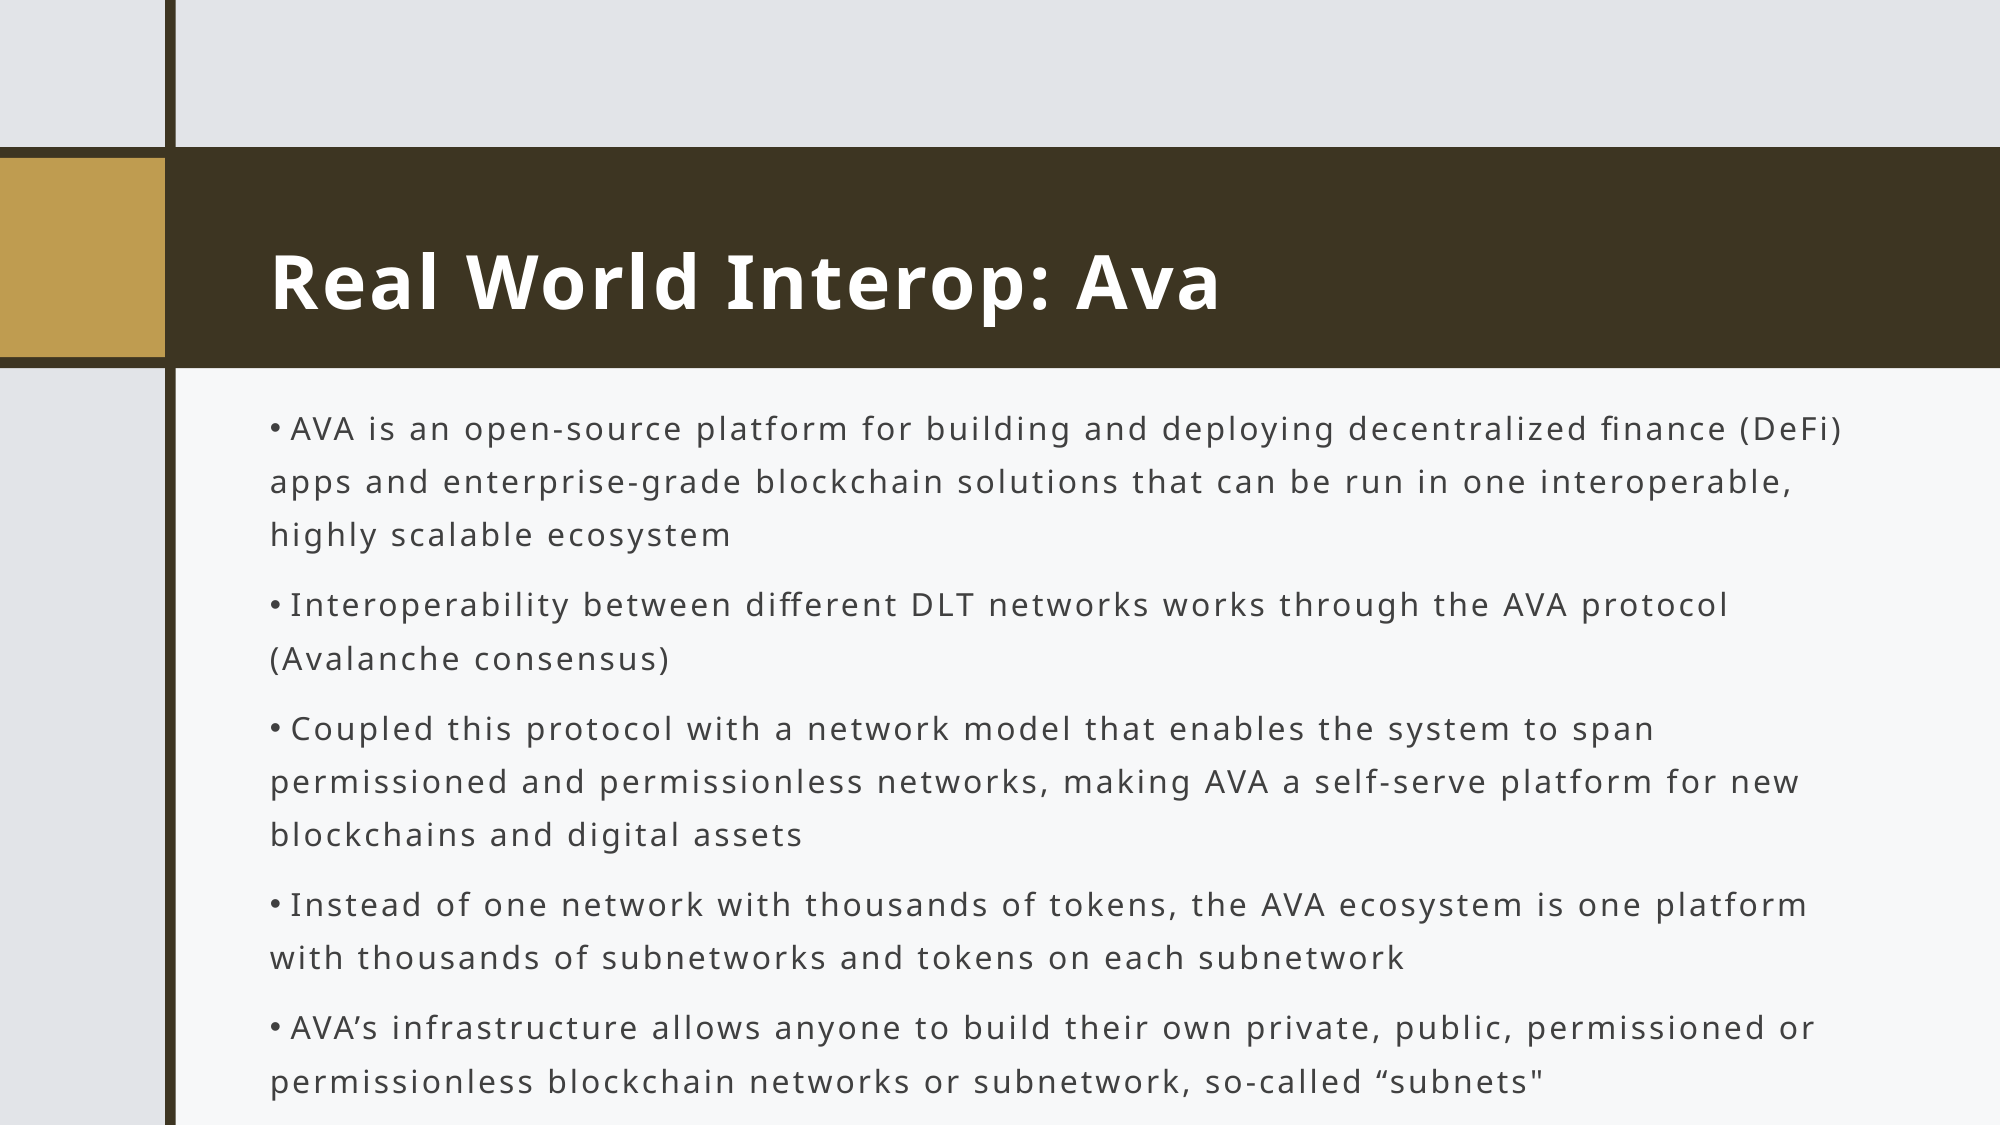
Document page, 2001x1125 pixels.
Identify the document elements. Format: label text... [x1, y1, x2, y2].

list AVA is an open-source platform for building and deploying decentralized finance (DeFi) apps and enterprise-grade blockchain solutions that can be run in one interoperable, highly scalable ecosystem Interoperability between different DLT networks works through the AVA protocol (Avalanche consensus) Coupled this protocol with a network model that enables the system to span permissioned and permissionless networks, making AVA a self-serve platform for new blockchains and digital assets Instead of one network with thousands of tokens, the AVA ecosystem is one platform with thousands of subnetworks and tokens on each subnetwork AVA’s infrastructure allows anyone to build their own private, public, permissioned or permissionless blockchain networks or subnetwork, so-called “subnets" [251, 375, 1882, 1117]
text_box [0, 146, 164, 157]
text_box [164, 0, 177, 1125]
text_box [177, 369, 2000, 1125]
text_box [0, 358, 164, 369]
text_box [177, 146, 2000, 369]
title Real World Interop: Ava [251, 171, 1895, 341]
text_box [0, 157, 164, 358]
text_box [0, 369, 164, 1125]
text_box [0, 0, 164, 146]
text_box [177, 0, 2000, 146]
